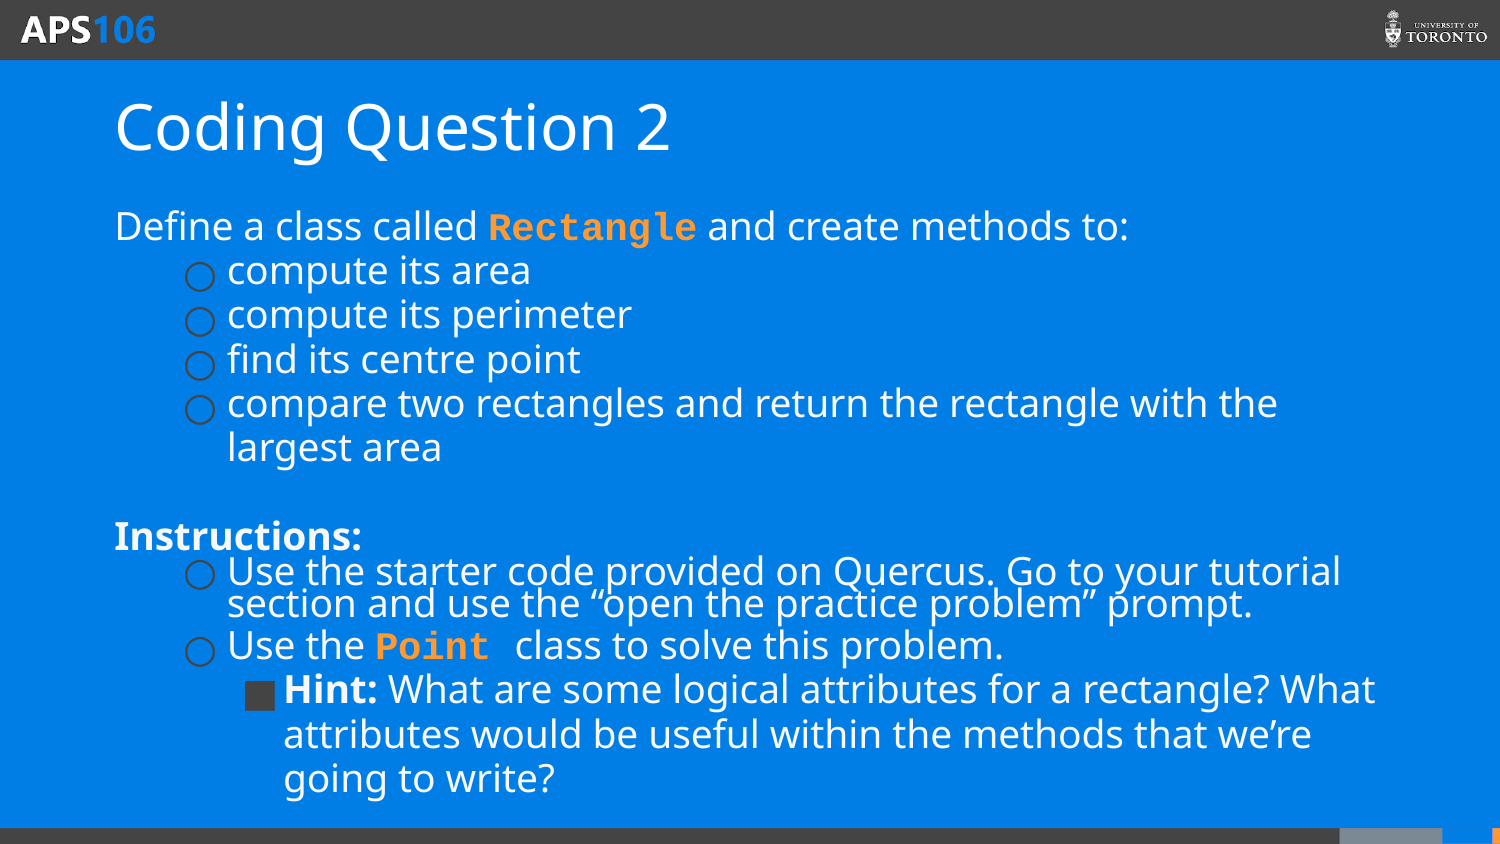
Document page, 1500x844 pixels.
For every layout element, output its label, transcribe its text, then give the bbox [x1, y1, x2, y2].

title Coding Question 2 [103, 89, 1397, 171]
picture [0, 0, 1500, 844]
list Define a class called Rectangle and create methods to: compute its area compute its perimeter find its centre point compare two rectangles and return the rectangle with the largest area Instructions: Use the starter code provided on Quercus. Go to your tutorial section and use the “open the practice problem” prompt. Use the Point class to solve this problem. Hint: What are some logical attributes for a rectangle? What attributes would be useful within the methods that we’re going to write? [103, 199, 1397, 795]
